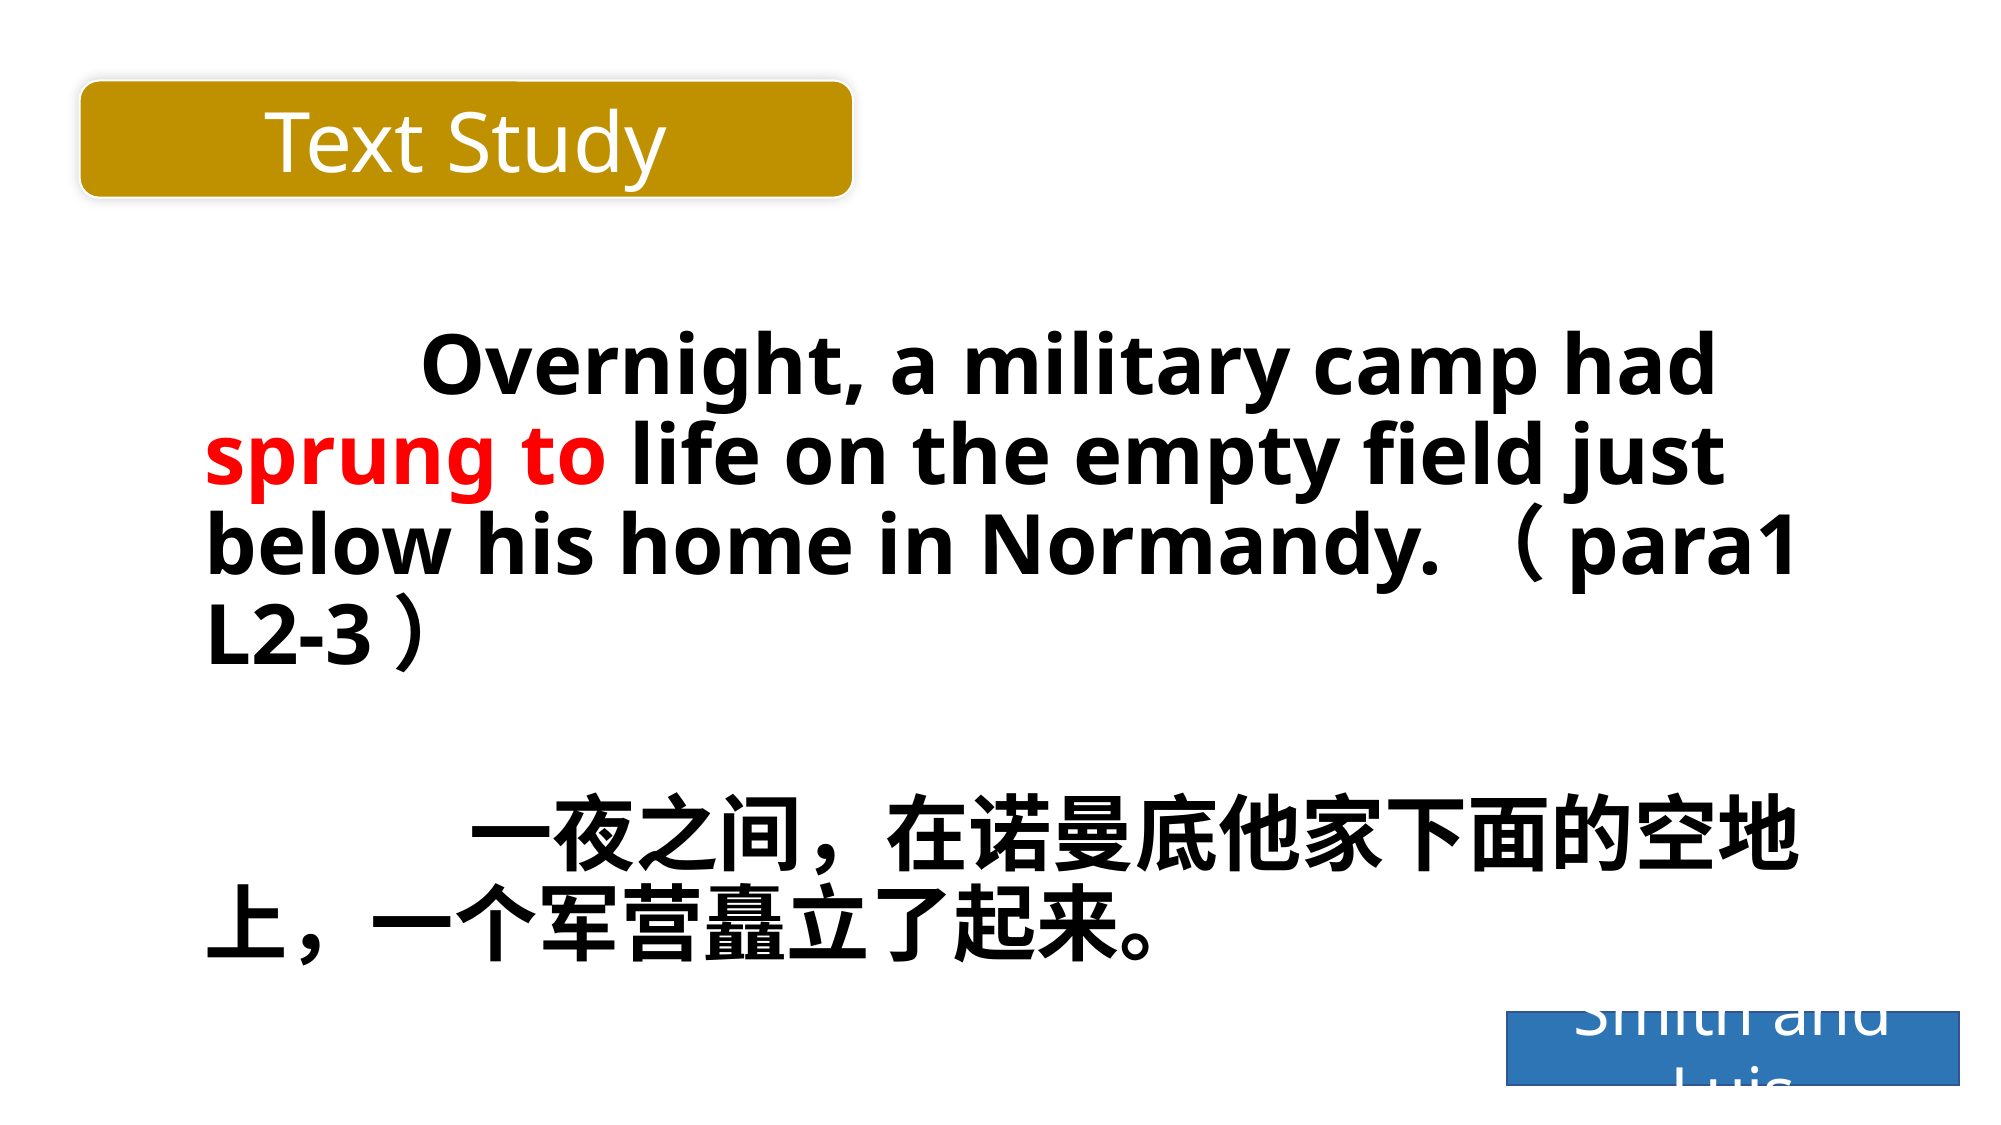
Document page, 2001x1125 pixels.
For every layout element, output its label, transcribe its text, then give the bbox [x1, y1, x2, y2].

text_box Text Study [78, 79, 855, 199]
text_box Smith and Luis [1506, 1011, 1960, 1086]
list Overnight, a military camp had sprung to life on the empty field just below his home in Normandy.（para1 L2-3） 一夜之间，在诺曼底他家下面的空地上，一个军营矗立了起来。 [114, 315, 1840, 1030]
